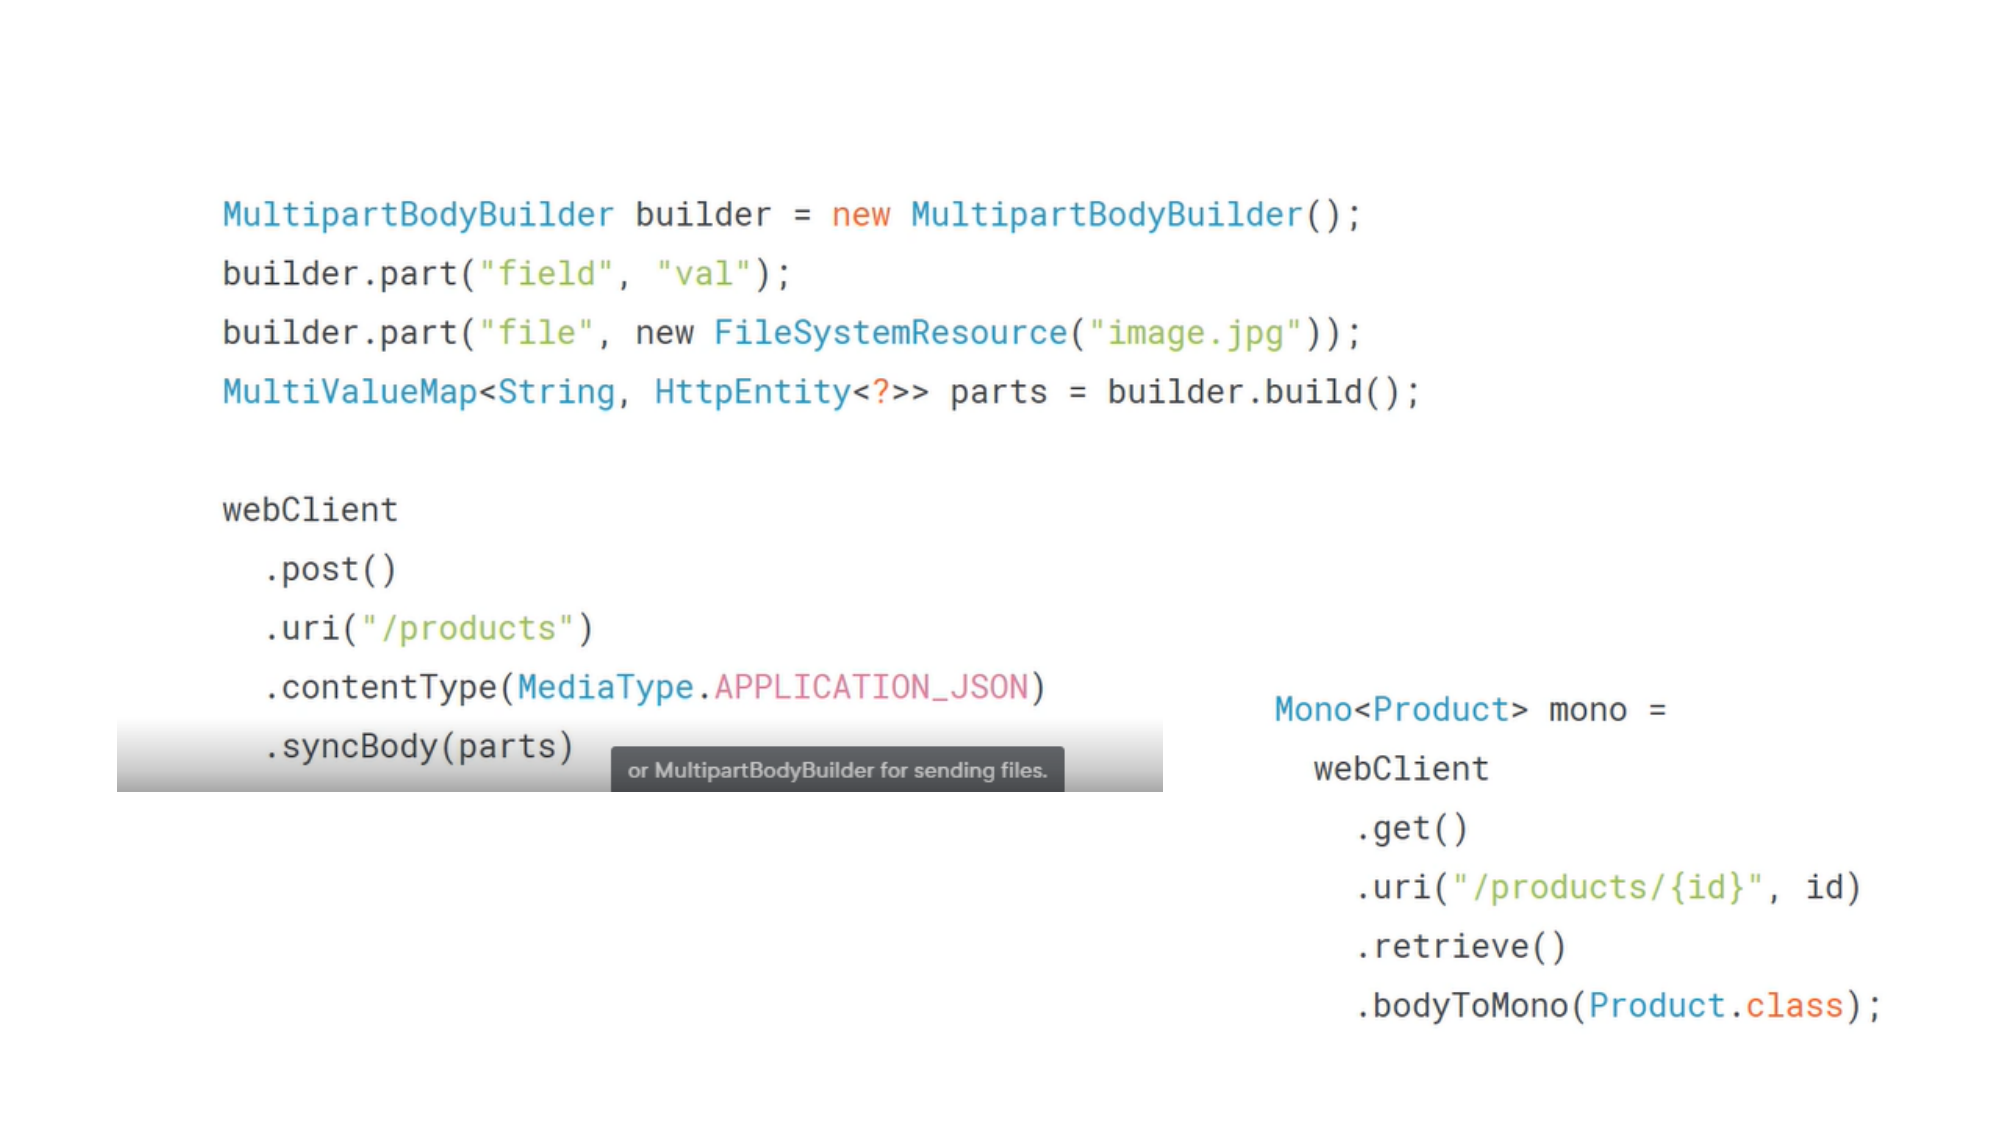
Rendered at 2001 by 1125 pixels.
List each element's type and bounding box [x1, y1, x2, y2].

picture [117, 153, 1954, 1071]
